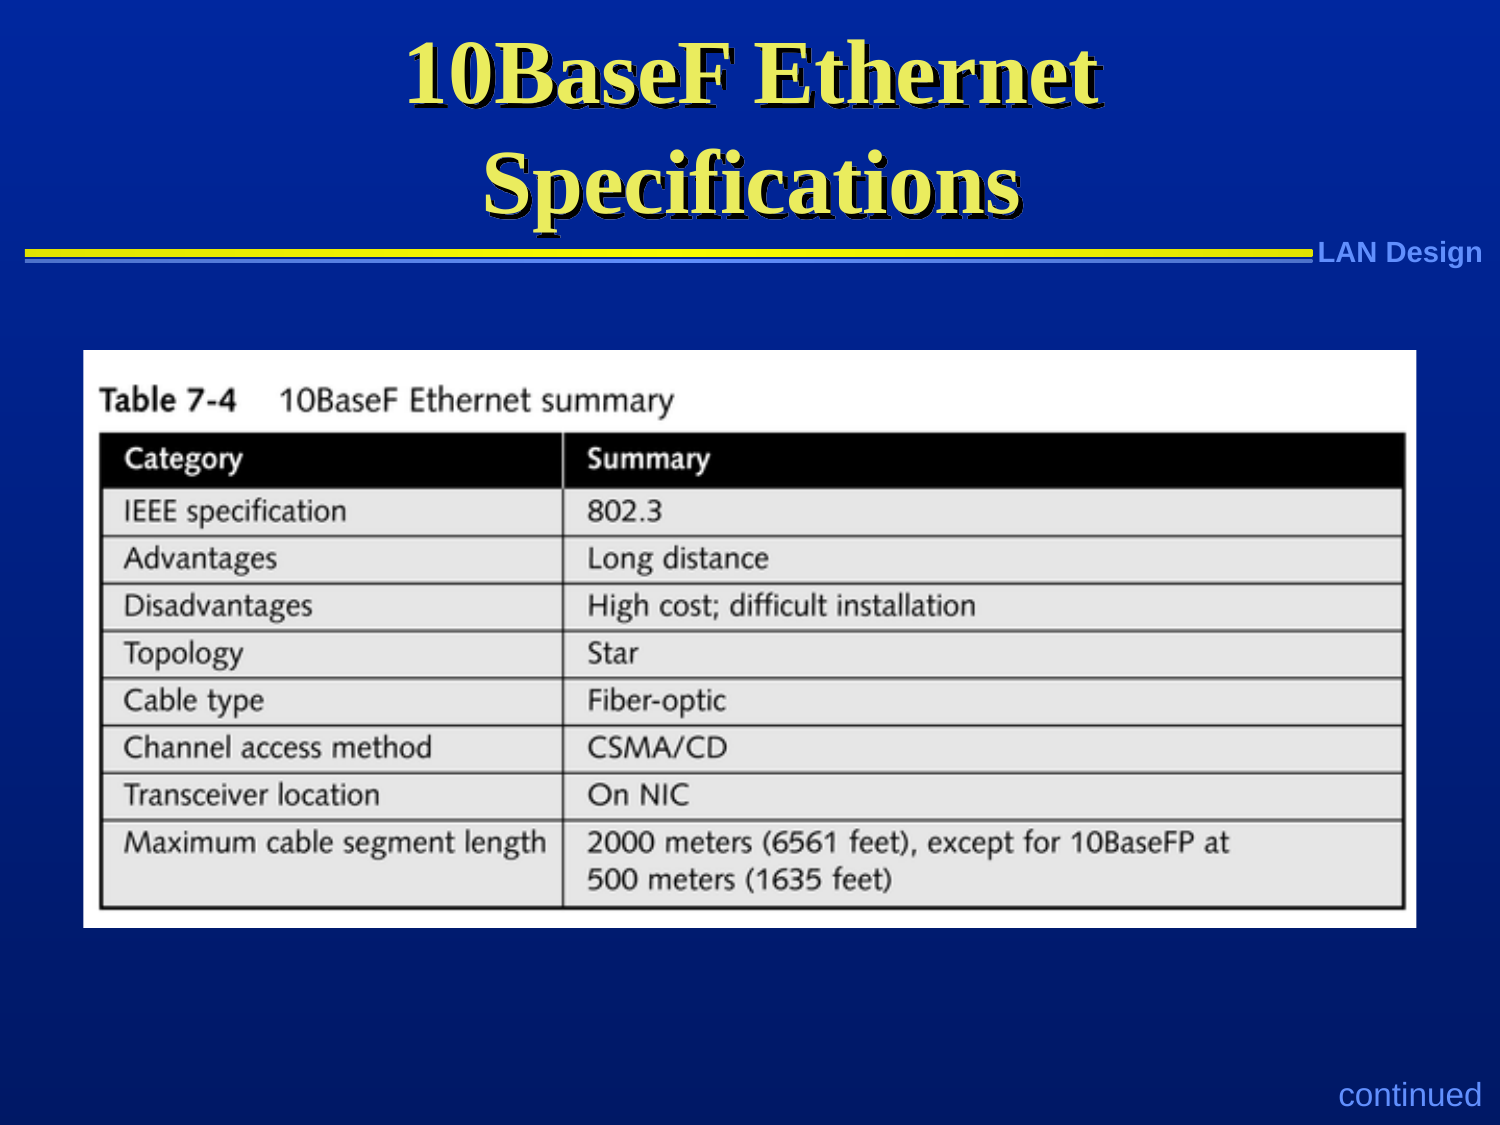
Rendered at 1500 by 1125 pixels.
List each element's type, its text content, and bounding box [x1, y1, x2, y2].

title 10BaseF Ethernet Specifications [111, 27, 1392, 217]
picture [83, 349, 1417, 928]
text_box continued [1313, 1065, 1498, 1121]
